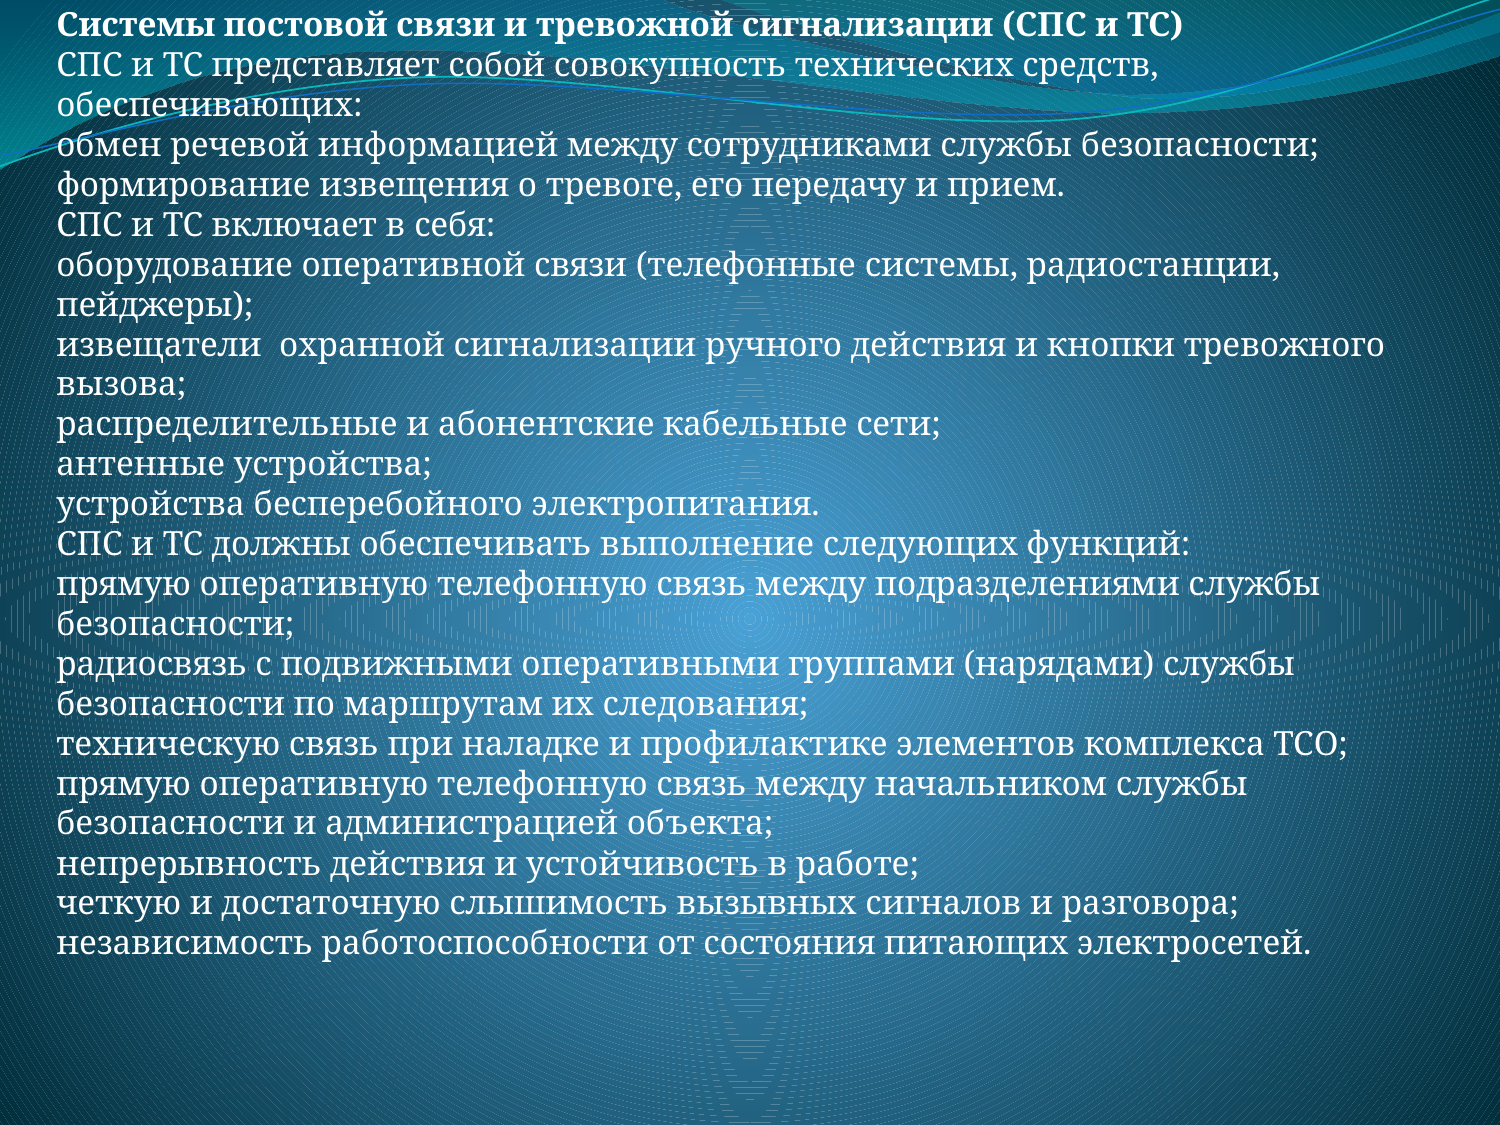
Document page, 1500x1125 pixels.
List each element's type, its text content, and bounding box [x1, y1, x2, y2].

text_box Системы постовой связи и тревожной сигнализации (СПС и ТС) СПС и ТС представляет собой совокупность технических средств, обеспечивающих: обмен речевой информацией между сотрудниками службы безопасности; формирование извещения о тревоге, его передачу и прием. СПС и ТС включает в себя: оборудование оперативной связи (телефонные системы, радиостанции, пейджеры); извещатели охранной сигнализации ручного действия и кнопки тревожного вызова; распределительные и абонентские кабельные сети; антенные устройства; устройства бесперебойного электропитания. СПС и ТС должны обеспечивать выполнение следующих функций: прямую оперативную телефонную связь между подразделениями службы безопасности; радиосвязь с подвижными оперативными группами (нарядами) службы безопасности по маршрутам их следования; техническую связь при наладке и профилактике элементов комплекса ТСО; прямую оперативную телефонную связь между начальником службы безопасности и администрацией объекта; непрерывность действия и устойчивость в работе; четкую и достаточную слышимость вызывных сигналов и разговора; независимость работоспособности от состояния питающих электросетей. [41, 0, 1459, 1014]
